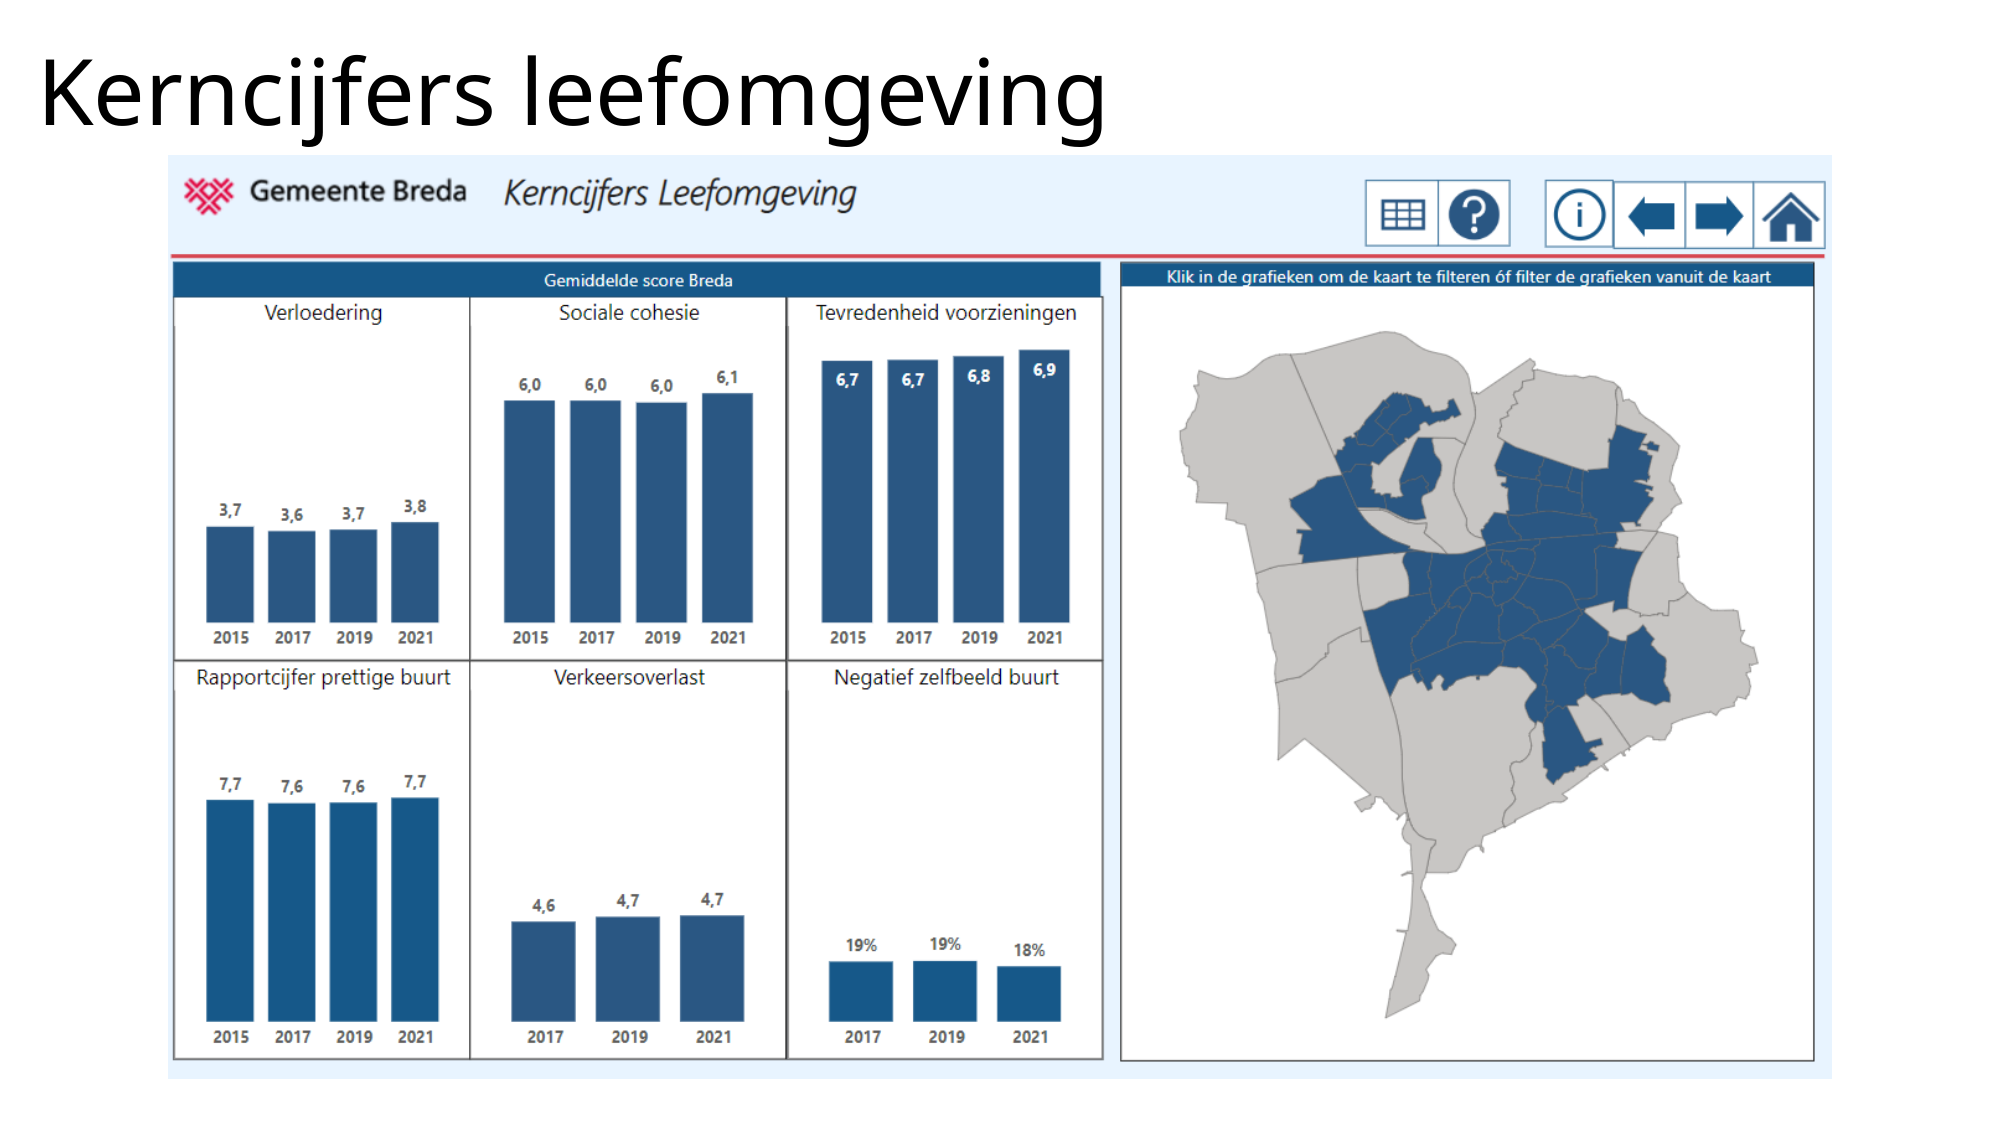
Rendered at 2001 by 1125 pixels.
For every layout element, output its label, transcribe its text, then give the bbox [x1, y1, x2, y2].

title Kerncijfers leefomgeving [22, 0, 1748, 205]
picture [168, 155, 1832, 1079]
